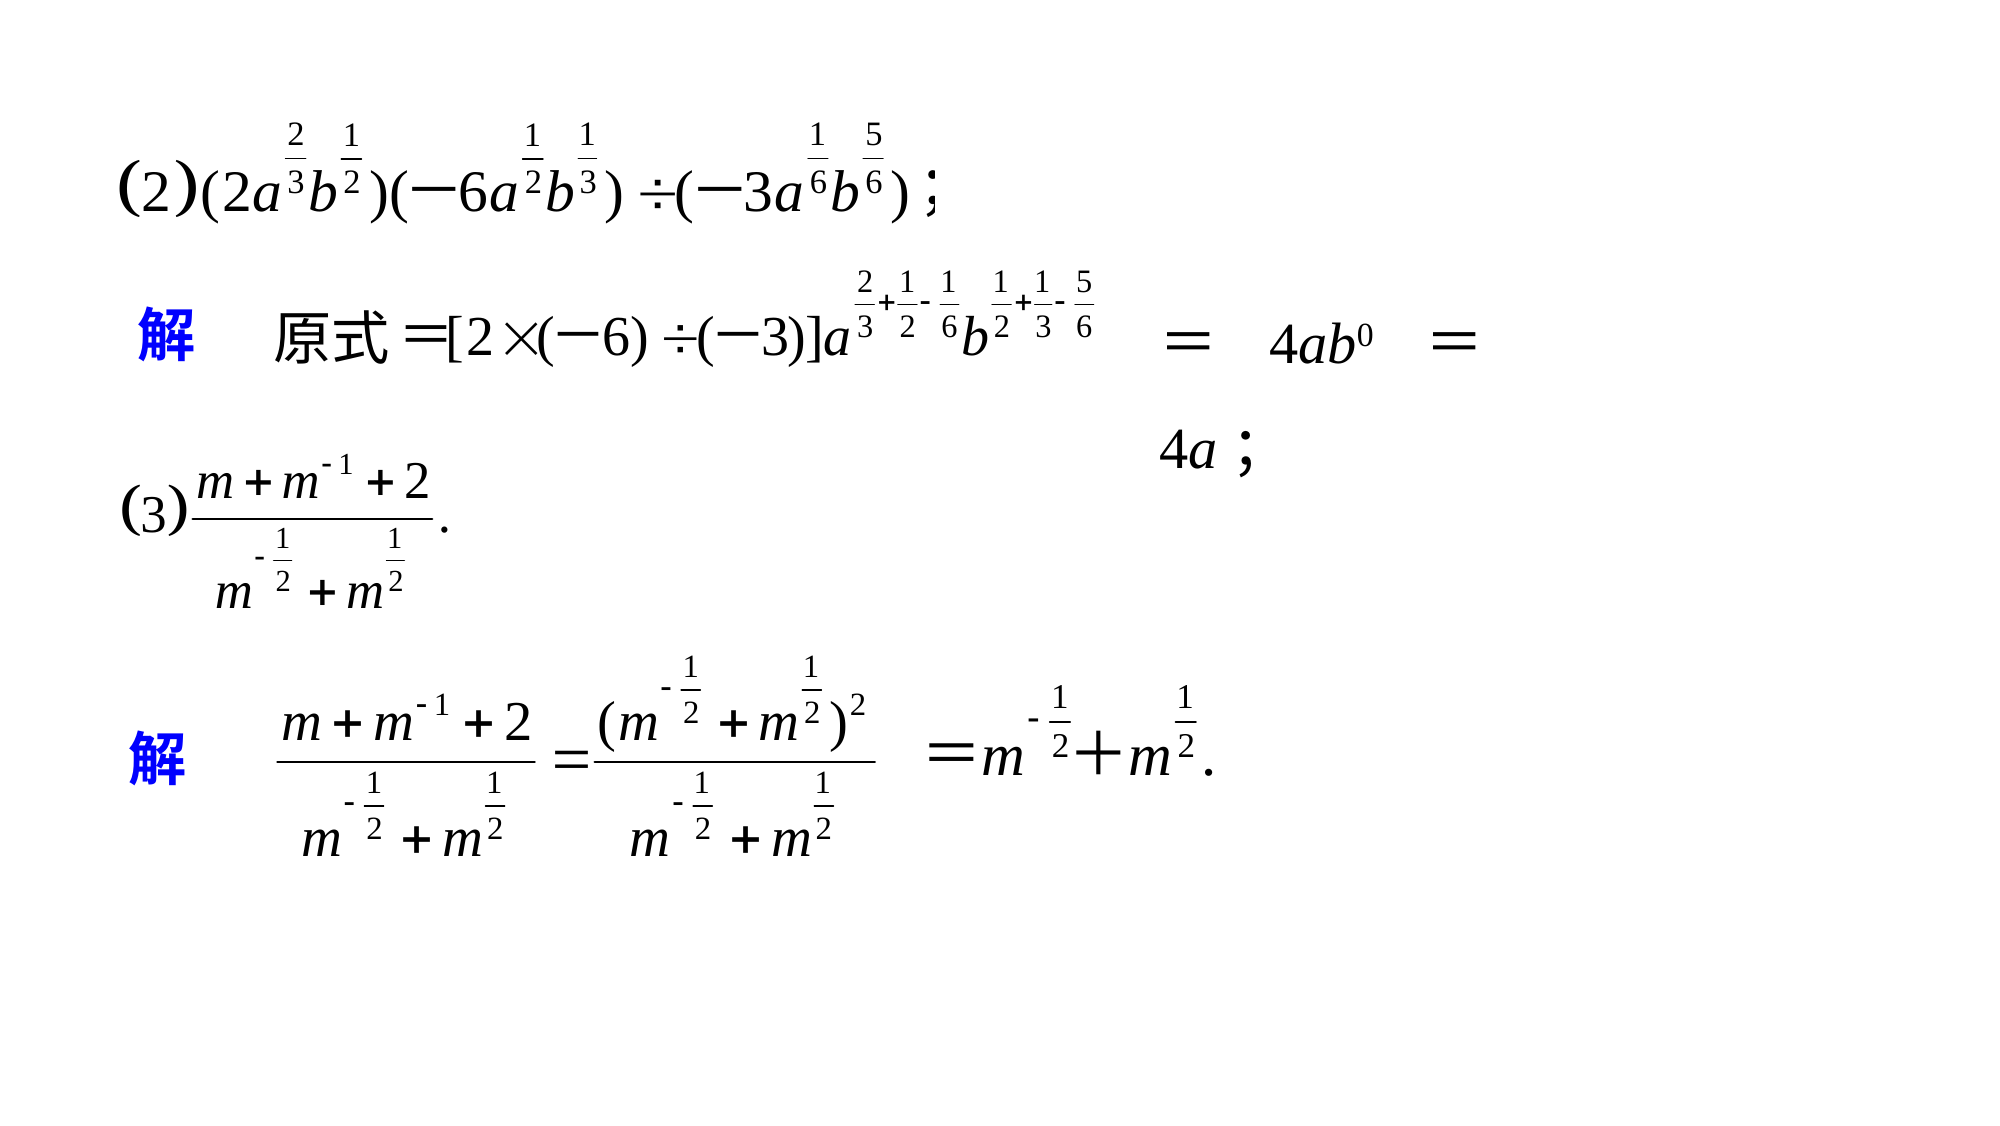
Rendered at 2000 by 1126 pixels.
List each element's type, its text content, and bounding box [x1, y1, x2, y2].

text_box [919, 670, 1223, 796]
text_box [109, 108, 935, 247]
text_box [267, 639, 887, 870]
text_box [396, 256, 1107, 380]
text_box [113, 438, 457, 621]
text_box 解 [122, 290, 269, 376]
text_box ＝4ab0＝4a； [1144, 262, 1513, 383]
text_box 原式 [258, 293, 391, 379]
text_box 解 [113, 714, 260, 799]
